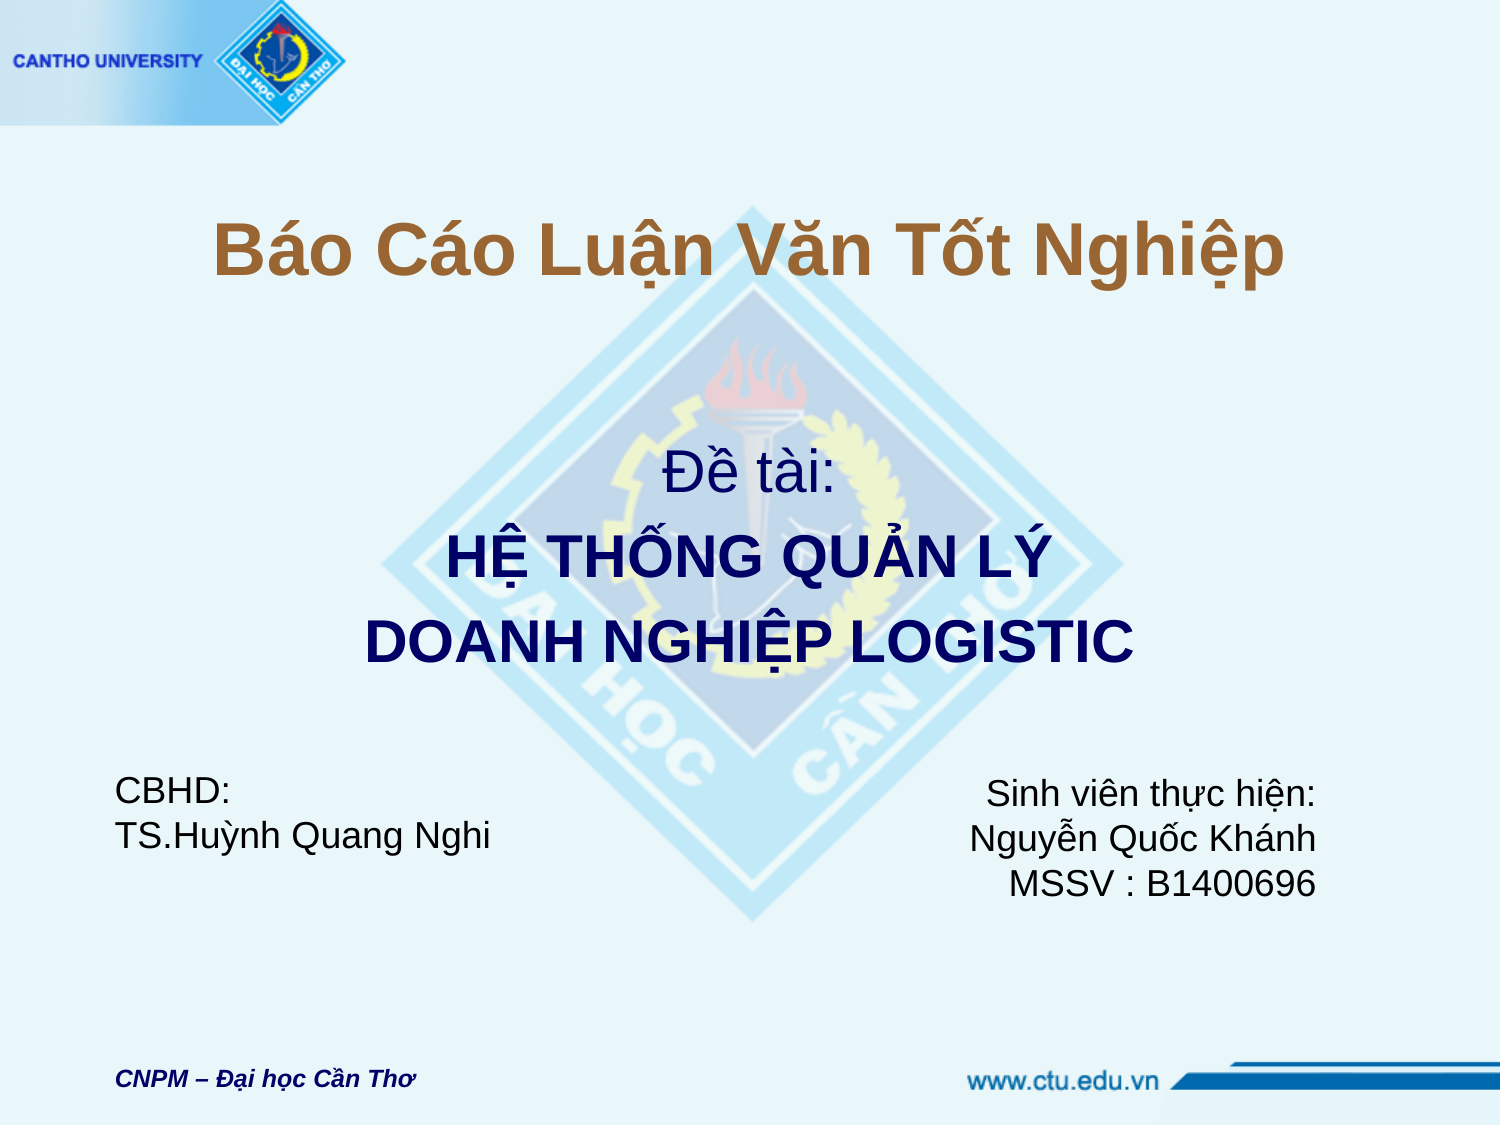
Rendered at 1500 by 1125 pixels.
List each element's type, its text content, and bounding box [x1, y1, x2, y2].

text_box CBHD: TS.Huỳnh Quang Nghi [99, 759, 638, 864]
subtitle Đề tài: HỆ THỐNG QUẢN LÝ DOANH NGHIỆP LOGISTIC [168, 425, 1332, 700]
text_box Sinh viên thực hiện: Nguyễn Quốc Khánh MSSV : B1400696 [849, 761, 1332, 911]
text_box CNPM – Đại học Cần Thơ [99, 1054, 675, 1100]
picture [222, 4, 341, 118]
picture [0, 0, 1500, 1125]
title Báo Cáo Luận Văn Tốt Nghiệp [112, 125, 1388, 367]
